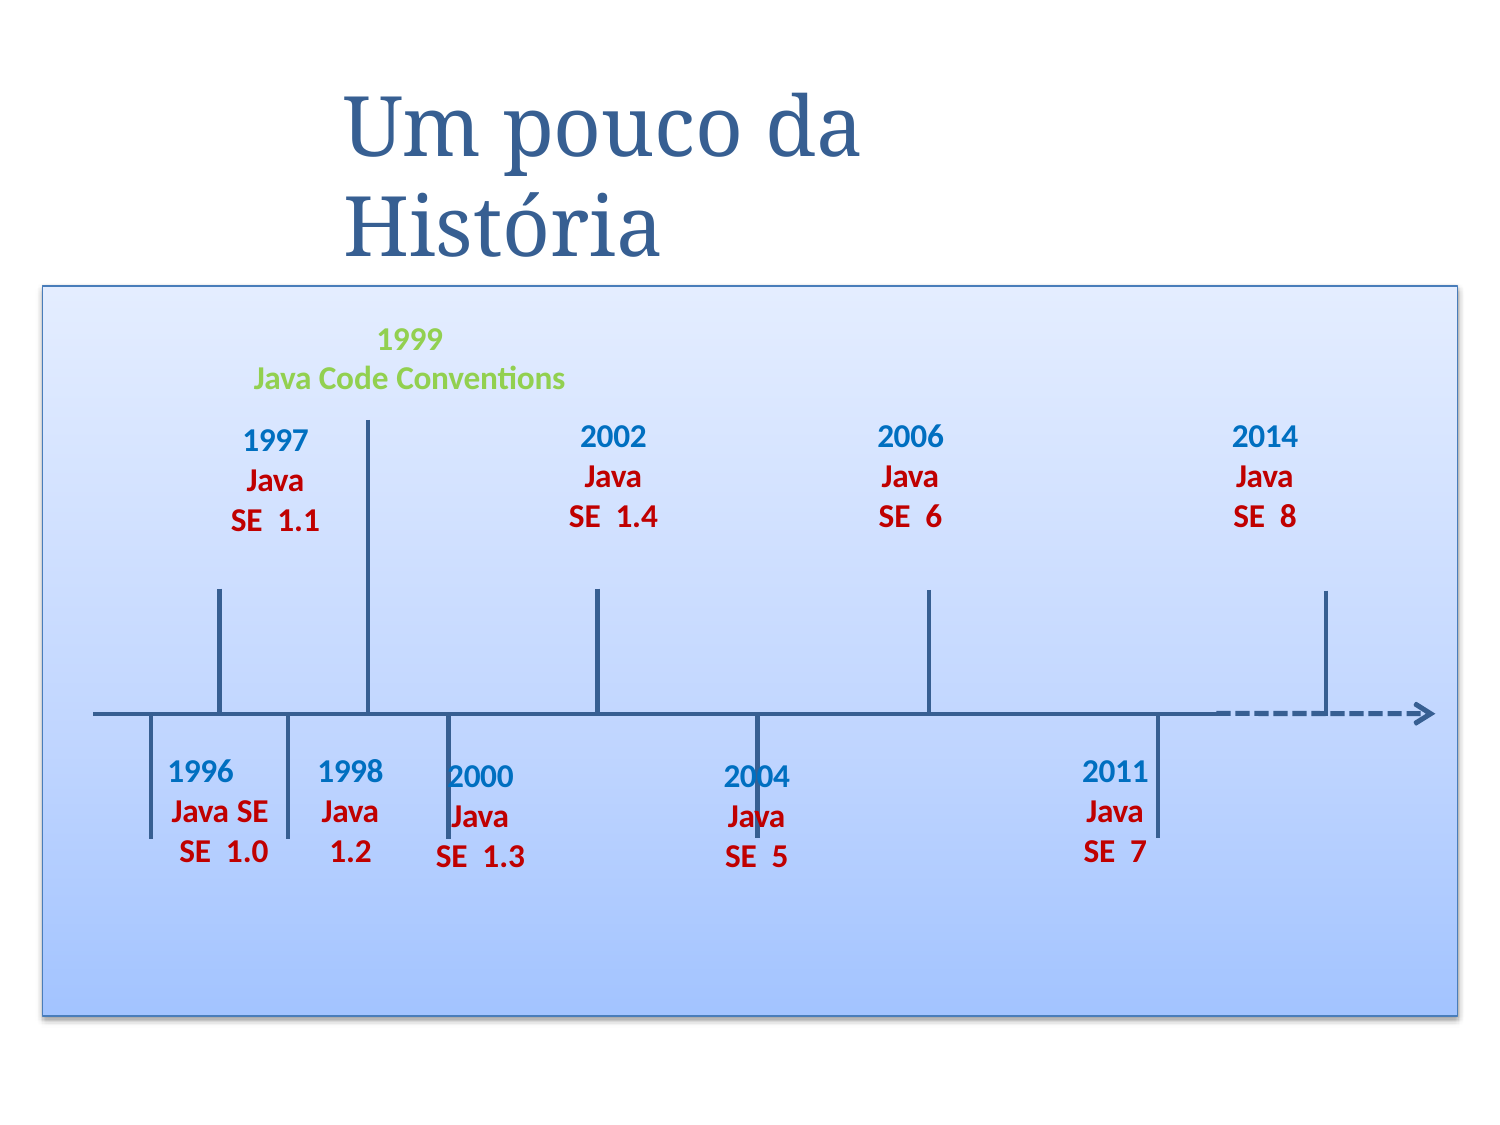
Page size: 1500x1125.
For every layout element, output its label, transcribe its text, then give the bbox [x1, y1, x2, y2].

text_box Um pouco da História [341, 70, 1158, 273]
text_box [35, 282, 1465, 1028]
